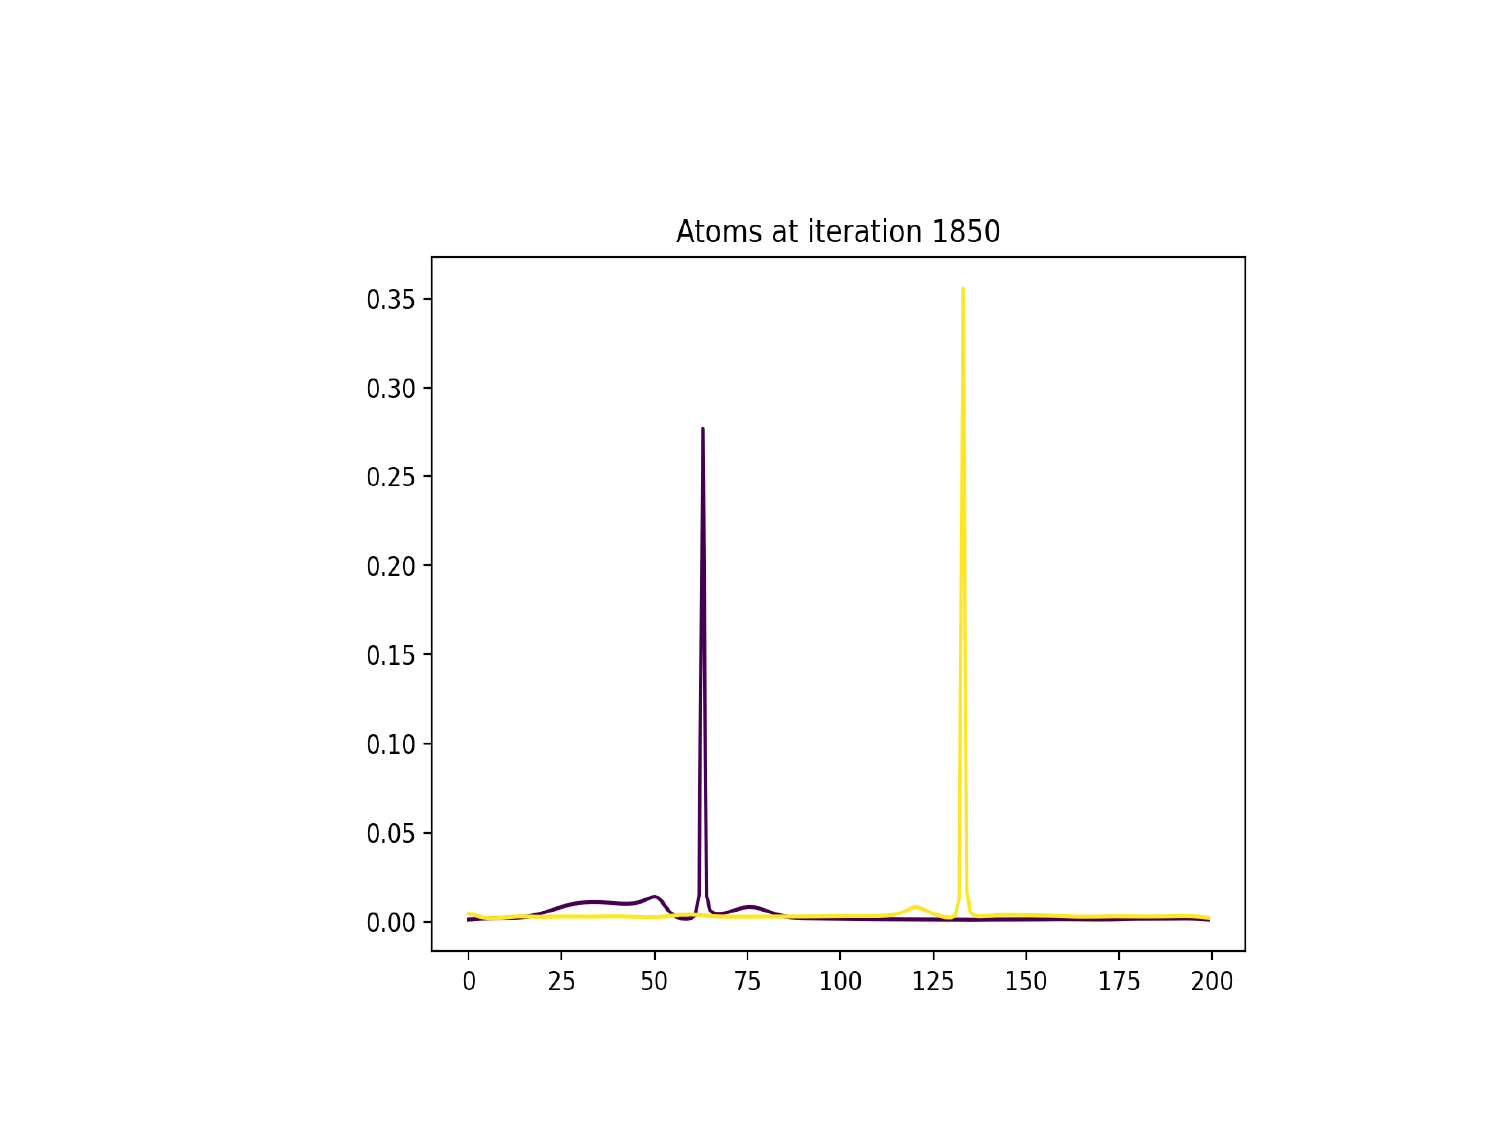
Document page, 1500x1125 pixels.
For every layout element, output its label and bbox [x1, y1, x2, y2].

picture [299, 149, 1351, 1051]
